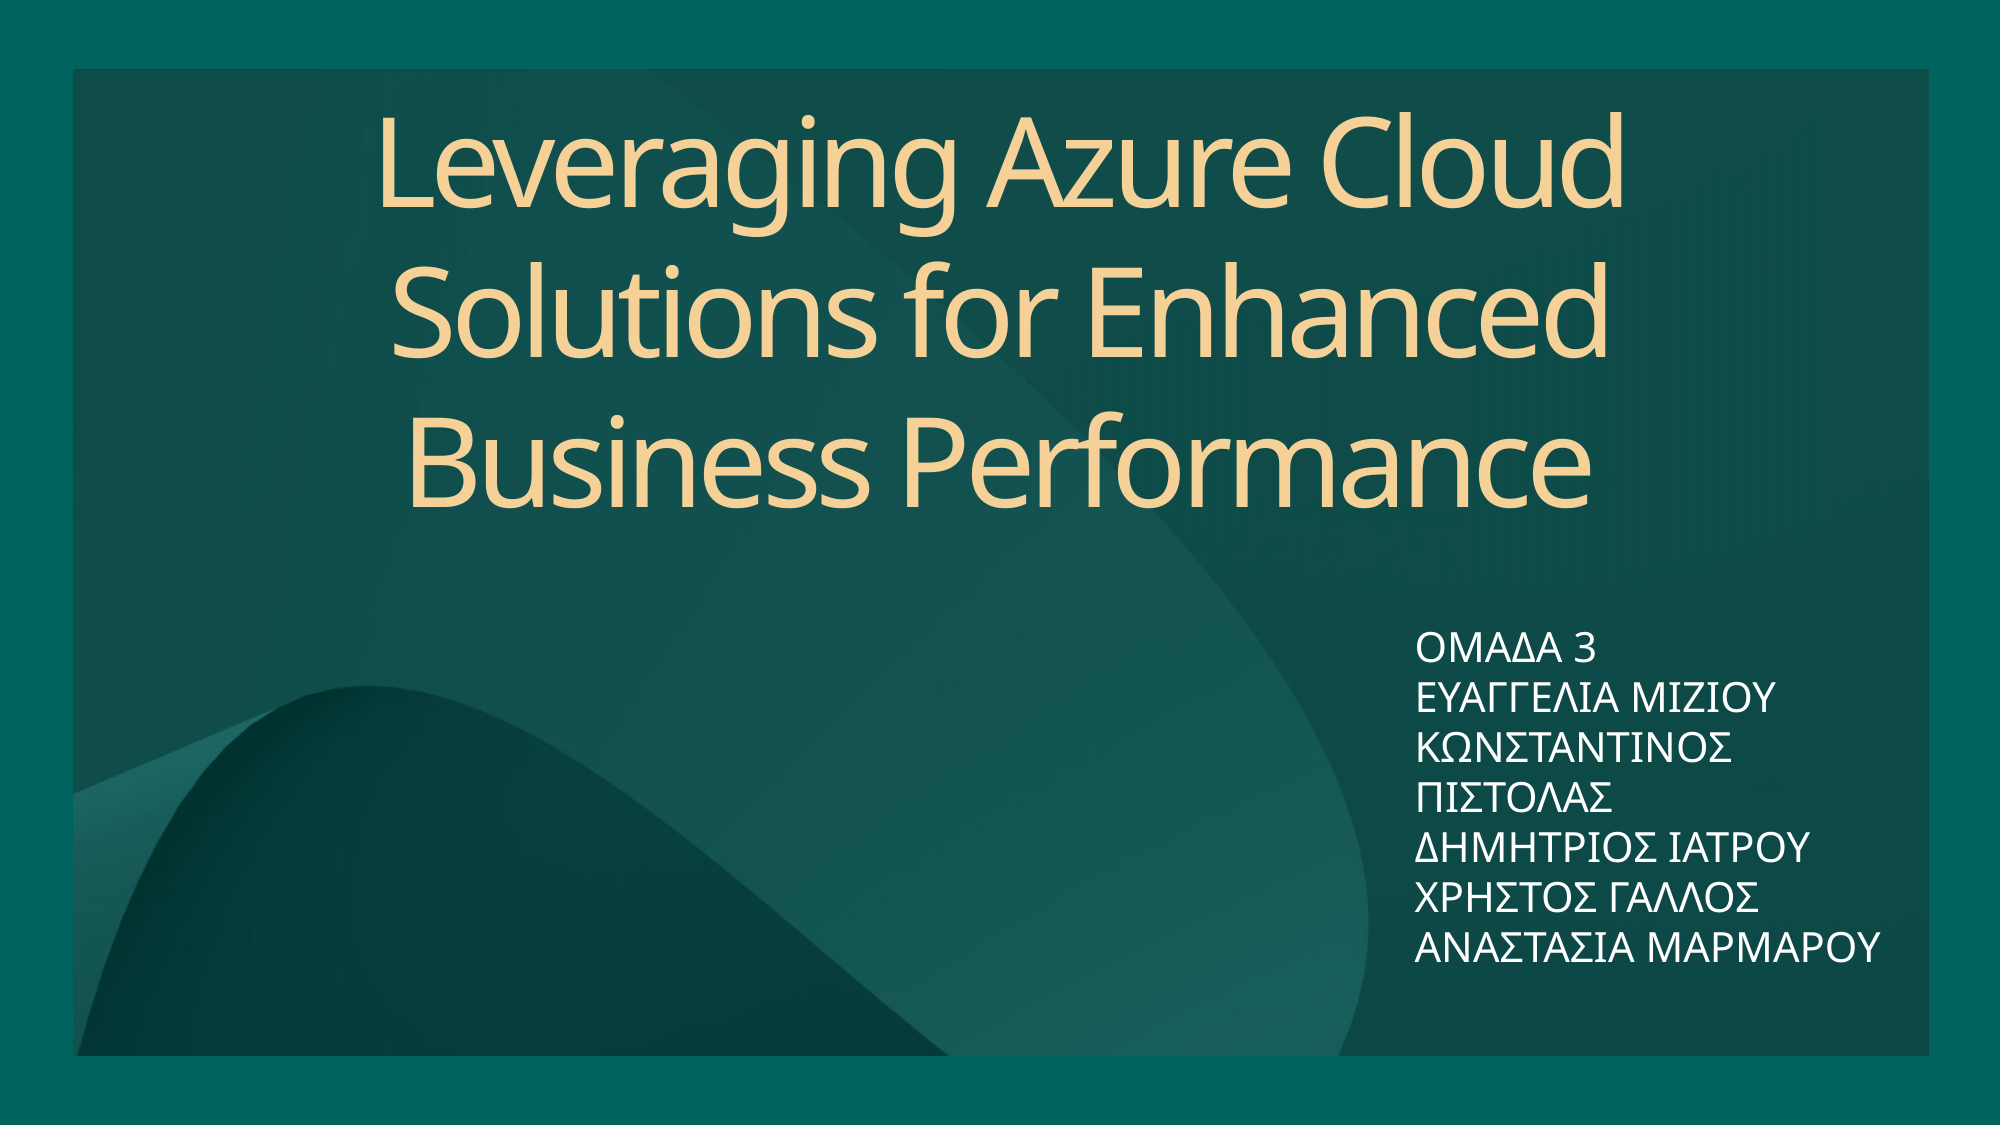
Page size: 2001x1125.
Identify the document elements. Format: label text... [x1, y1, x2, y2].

text_box Leveraging Azure Cloud Solutions for Enhanced Business Performance [143, 118, 1855, 540]
text_box ΟΜΑΔΑ 3 ΕΥΑΓΓΕΛΙΑ ΜΙΖΙΟΥ ΚΩΝΣΤΑΝΤΙΝΟΣ ΠΙΣΤΟΛΑΣ ΔΗΜΗΤΡΙΟΣ ΙΑΤΡΟΥ ΧΡΗΣΤΟΣ ΓΑΛΛΟΣ ΑΝΑΣΤΑΣΙΑ ΜΑΡΜΑΡΟΥ [1399, 612, 1901, 978]
picture [73, 69, 1929, 1056]
